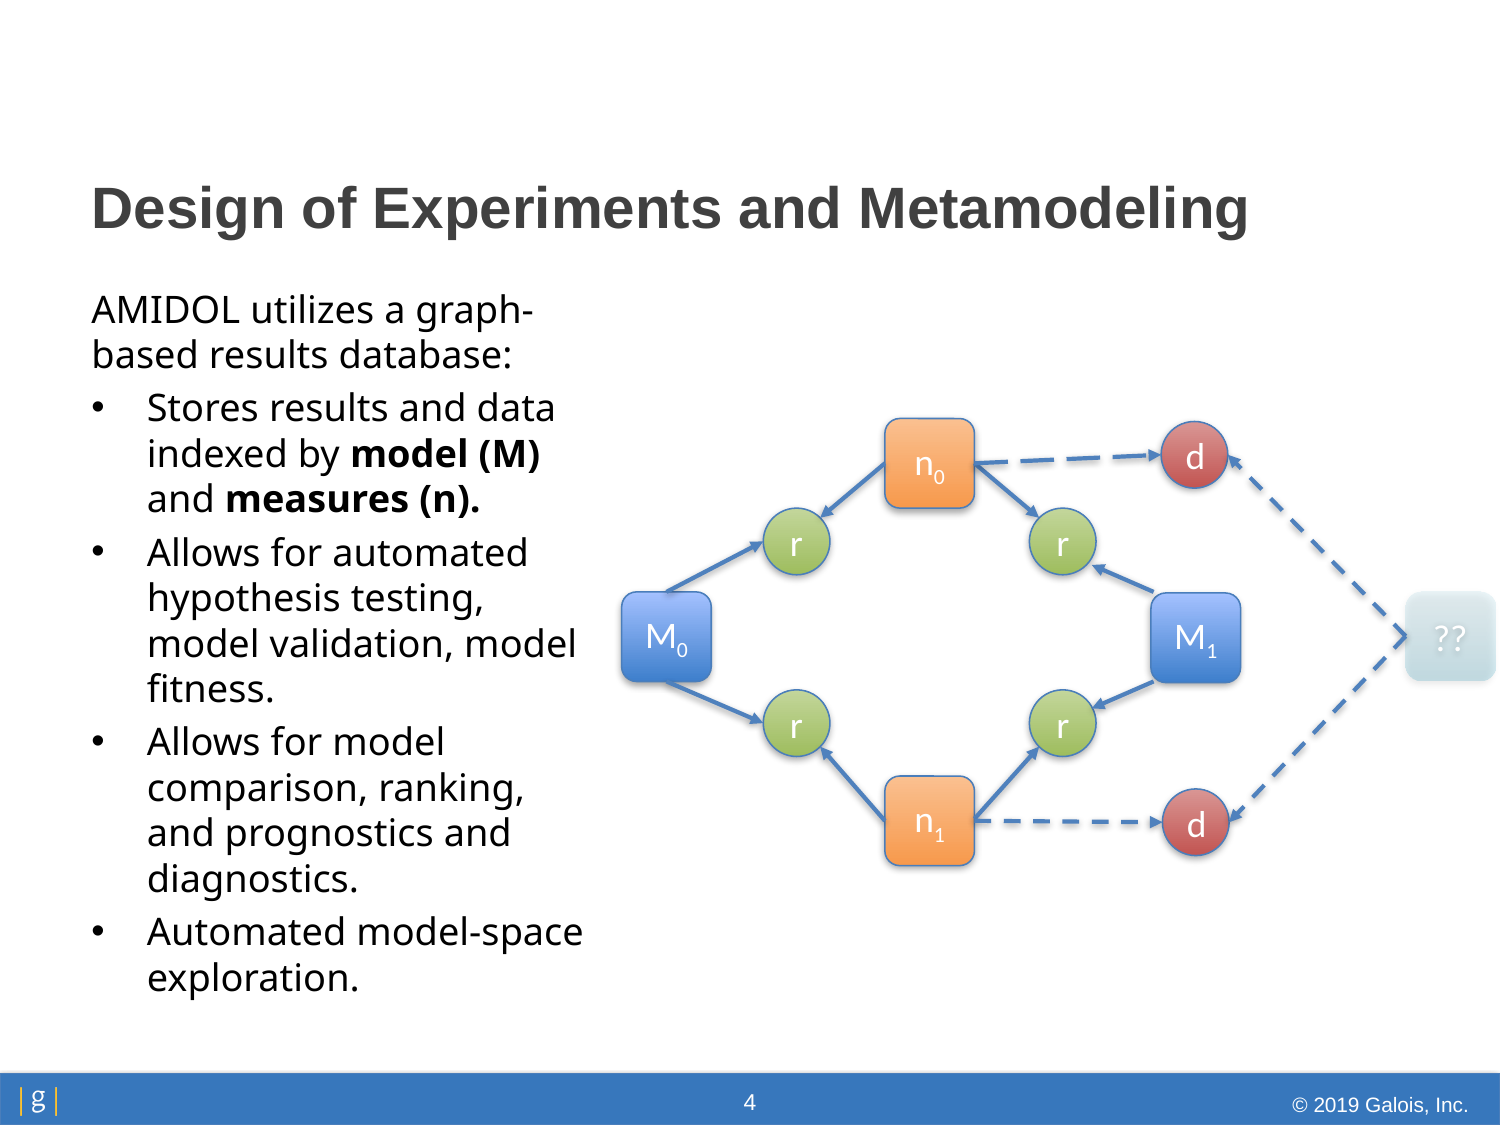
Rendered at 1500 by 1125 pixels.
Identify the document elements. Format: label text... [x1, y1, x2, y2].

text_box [621, 418, 1496, 866]
picture [20, 1087, 57, 1116]
list AMIDOL utilizes a graph-based results database: Stores results and data indexed by model (M) and measures (n). Allows for automated hypothesis testing, model validation, model fitness. Allows for model comparison, ranking, and prognostics and diagnostics. Automated model-space exploration. [76, 277, 602, 1007]
title Design of Experiments and Metamodeling [76, 172, 1422, 239]
